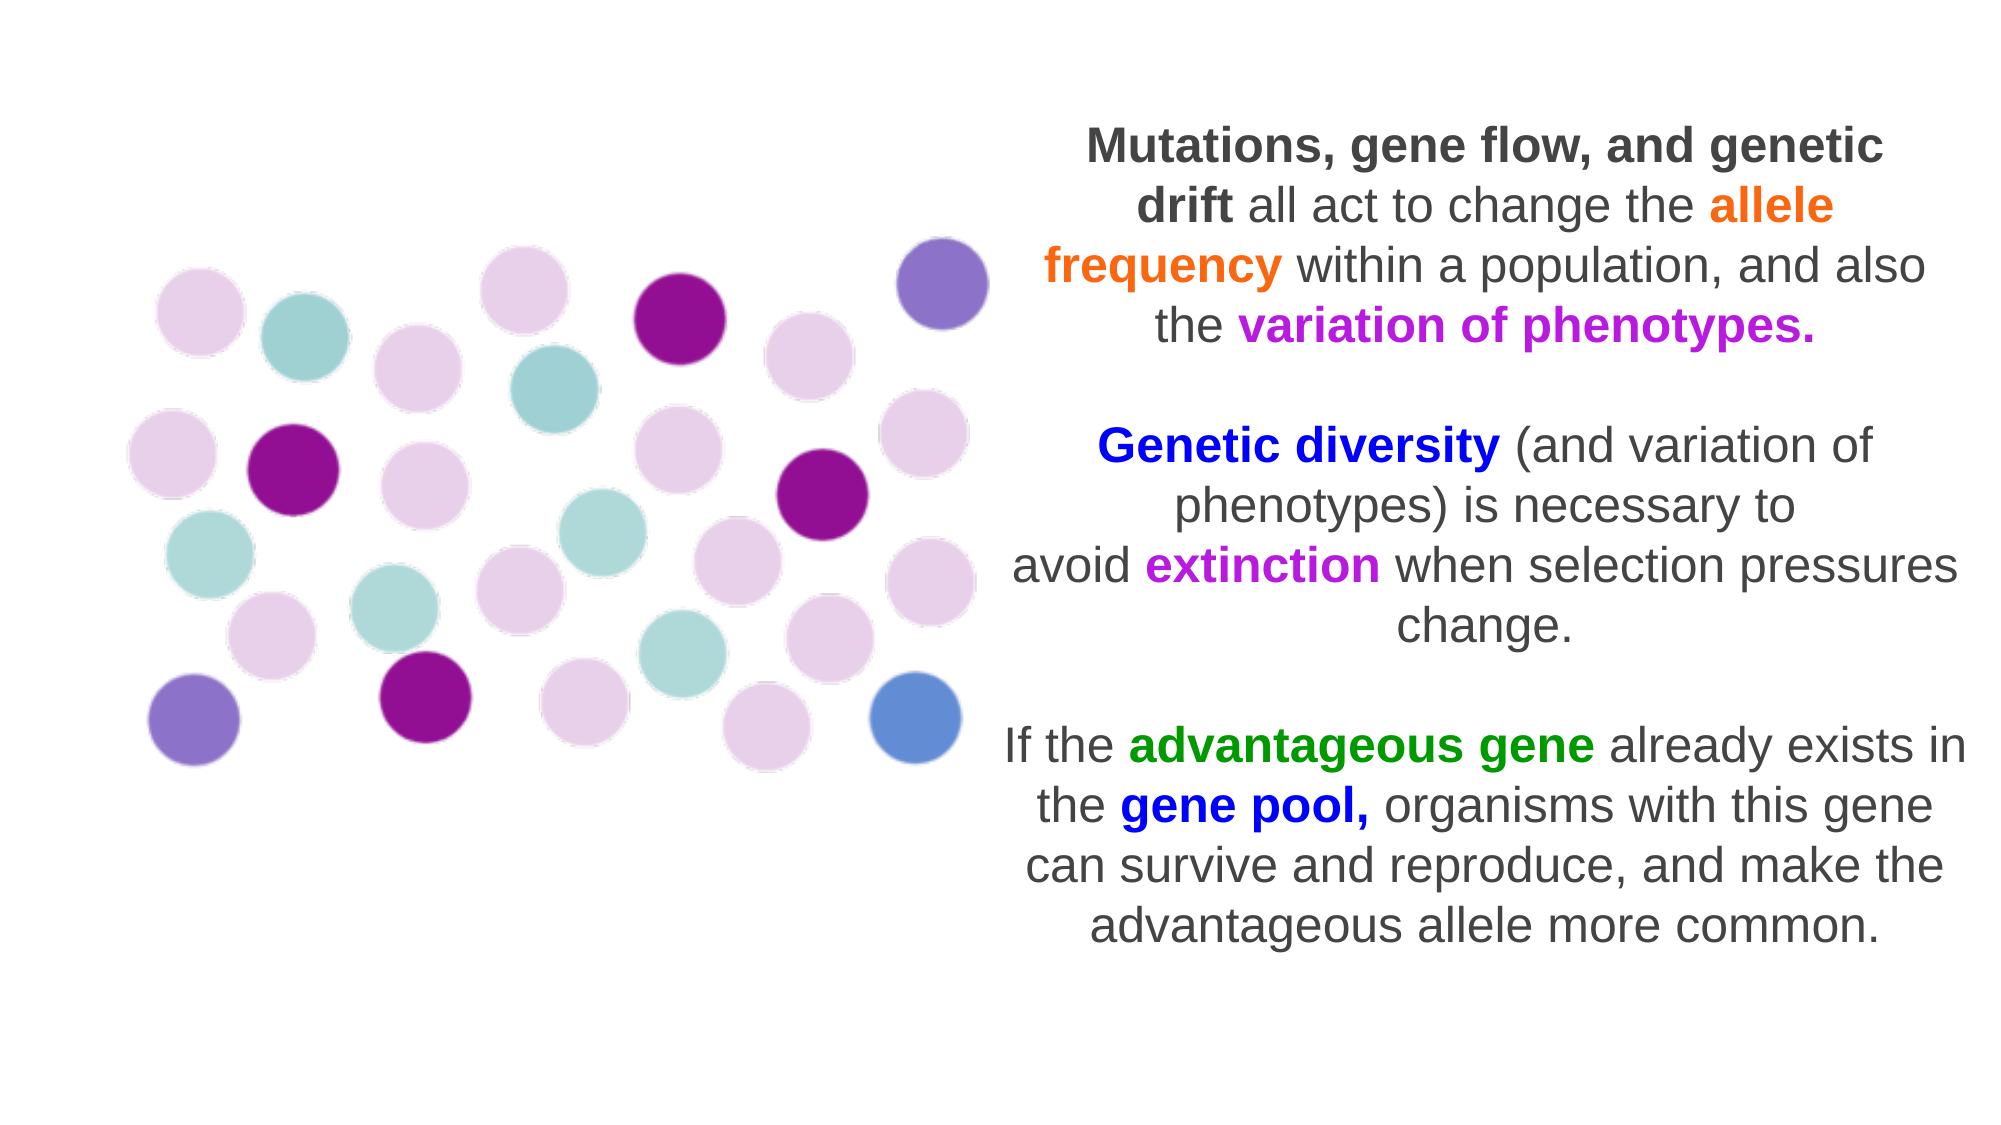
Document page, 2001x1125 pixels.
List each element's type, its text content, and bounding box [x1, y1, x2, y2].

text_box Mutations, gene flow, and genetic drift all act to change the allele frequency within a population, and also the variation of phenotypes. Genetic diversity (and variation of phenotypes) is necessary to avoid extinction when selection pressures change. If the advantageous gene already exists in the gene pool, organisms with this gene can survive and reproduce, and make the advantageous allele more common. [985, 105, 1986, 960]
picture [110, 232, 992, 784]
